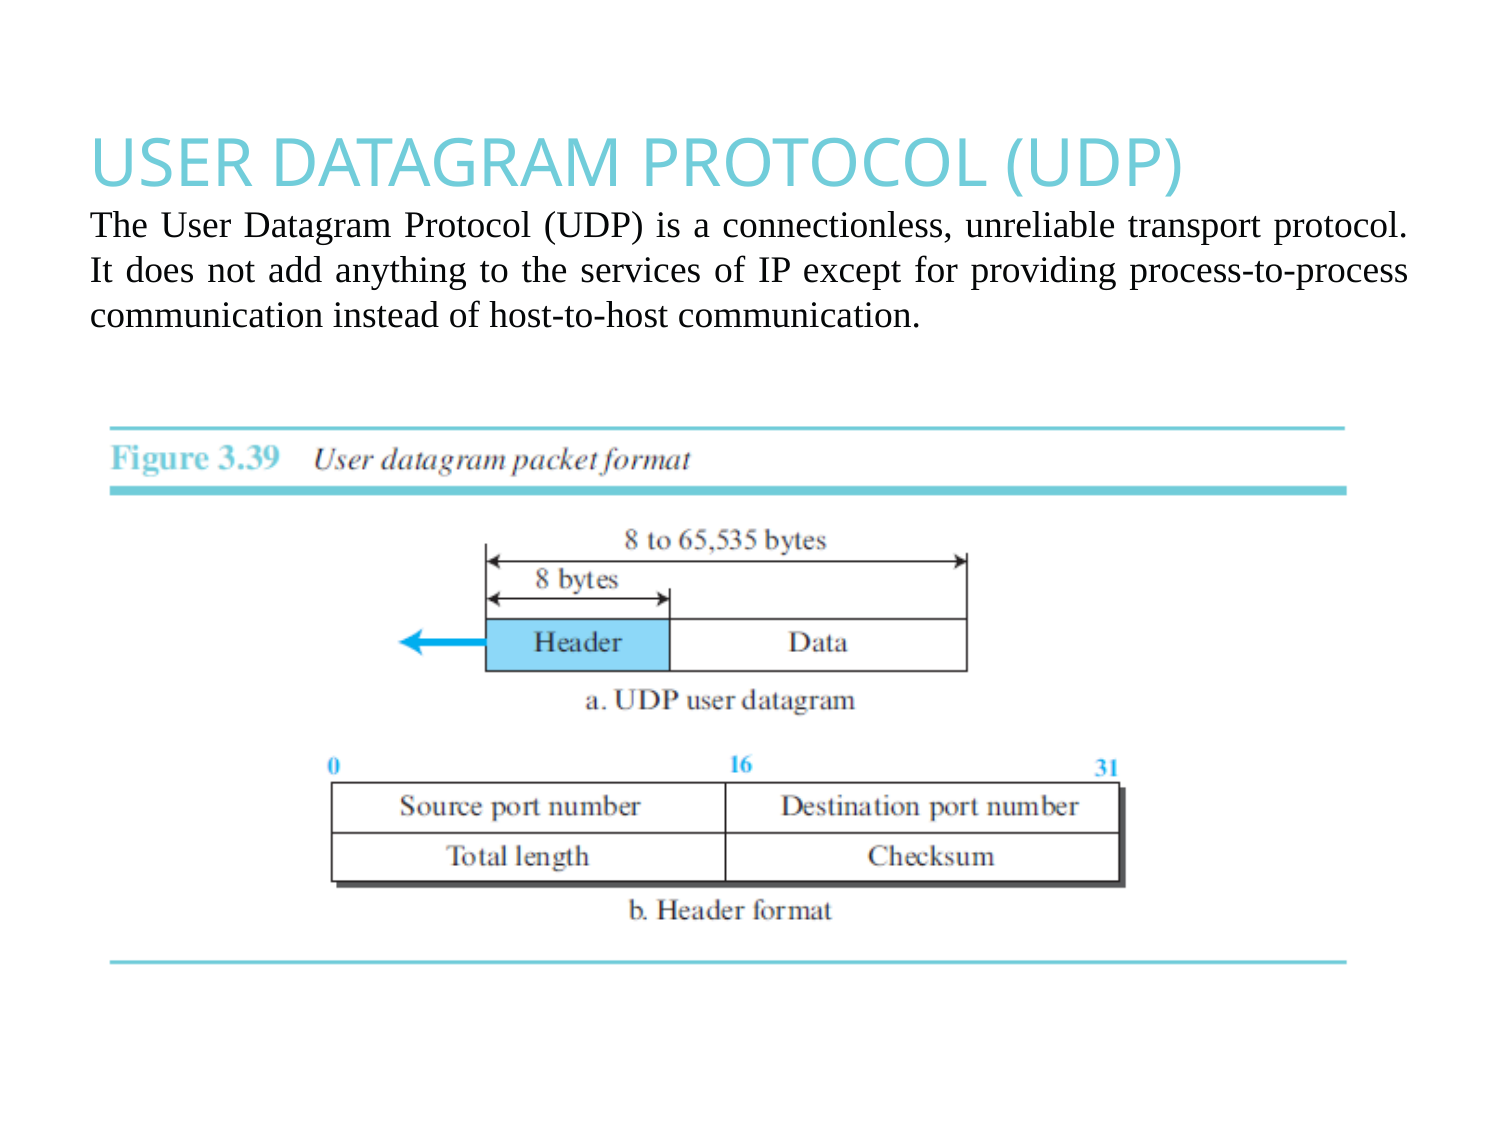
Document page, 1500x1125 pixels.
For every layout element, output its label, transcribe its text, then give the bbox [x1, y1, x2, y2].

picture [74, 412, 1388, 998]
text_box USER DATAGRAM PROTOCOL (UDP) The User Datagram Protocol (UDP) is a connectionless, unreliable transport protocol. It does not add anything to the services of IP except for providing process-to-process communication instead of host-to-host communication. [74, 112, 1425, 343]
